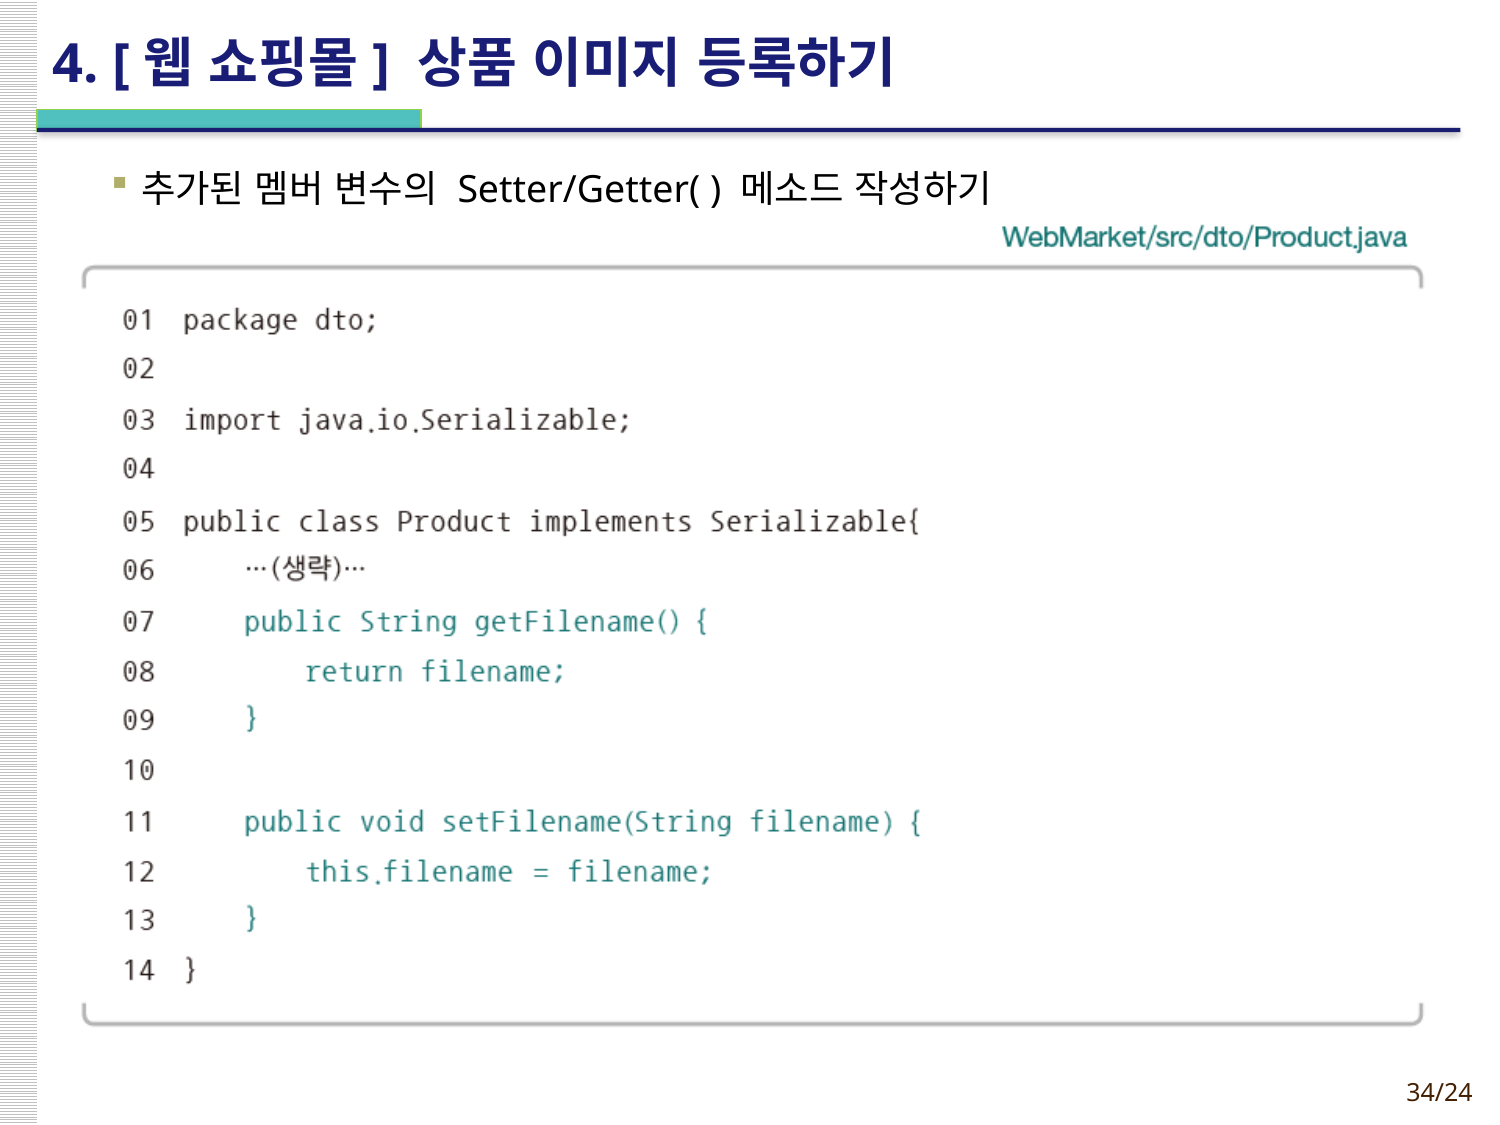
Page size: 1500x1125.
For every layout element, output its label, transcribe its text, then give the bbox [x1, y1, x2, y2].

list 추가된 멤버 변수의 Setter/Getter( ) 메소드 작성하기 [37, 152, 1463, 1091]
title 4. [웹 쇼핑몰] 상품 이미지 등록하기 [37, 13, 1278, 109]
picture [66, 208, 1434, 1036]
